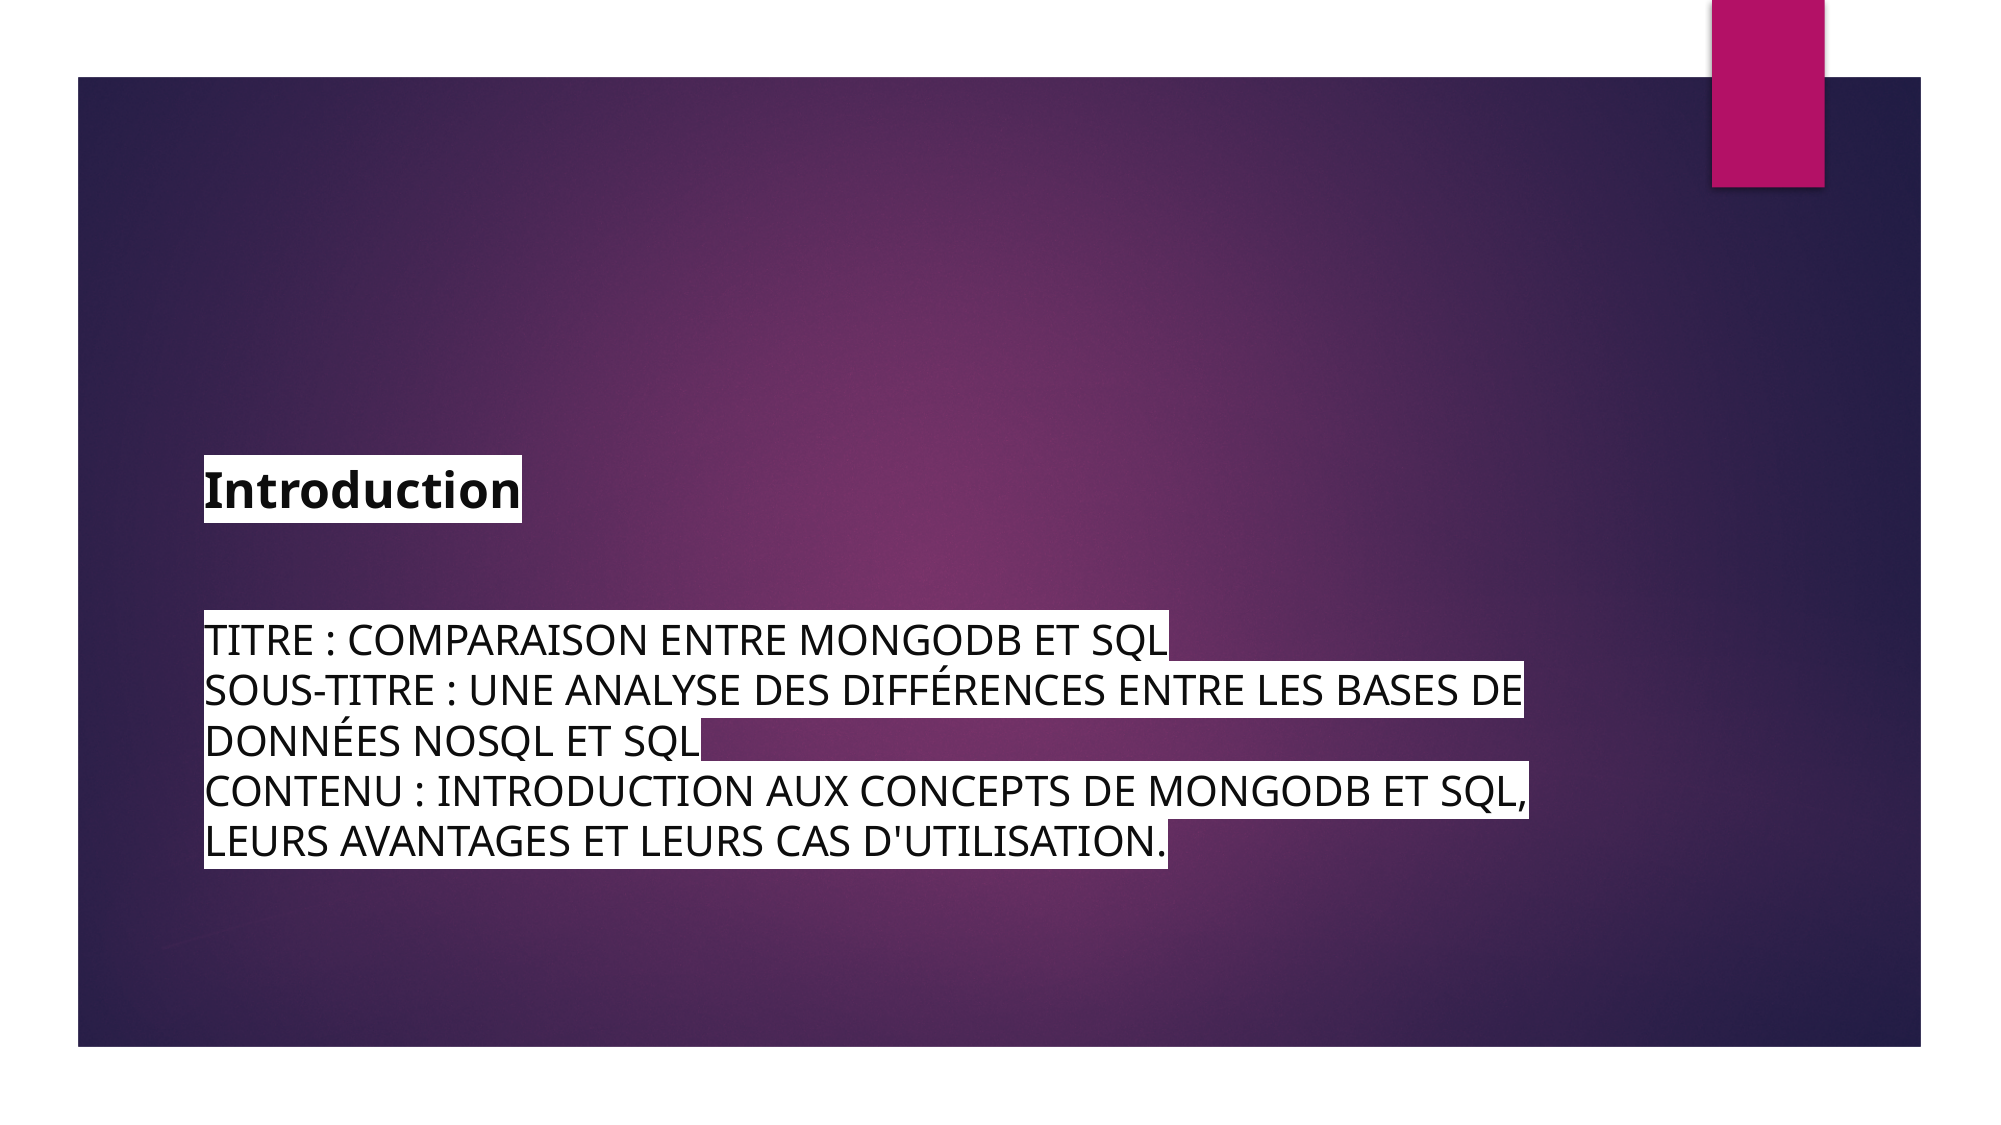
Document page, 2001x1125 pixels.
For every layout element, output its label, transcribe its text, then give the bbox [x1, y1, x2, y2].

title Introduction [189, 344, 1638, 587]
subtitle Titre : Comparaison entre MongoDB et SQL Sous-titre : Une analyse des différences entre les bases de données NoSQL et SQL Contenu : Introduction aux concepts de MongoDB et SQL, leurs avantages et leurs cas d'utilisation. [189, 605, 1638, 925]
